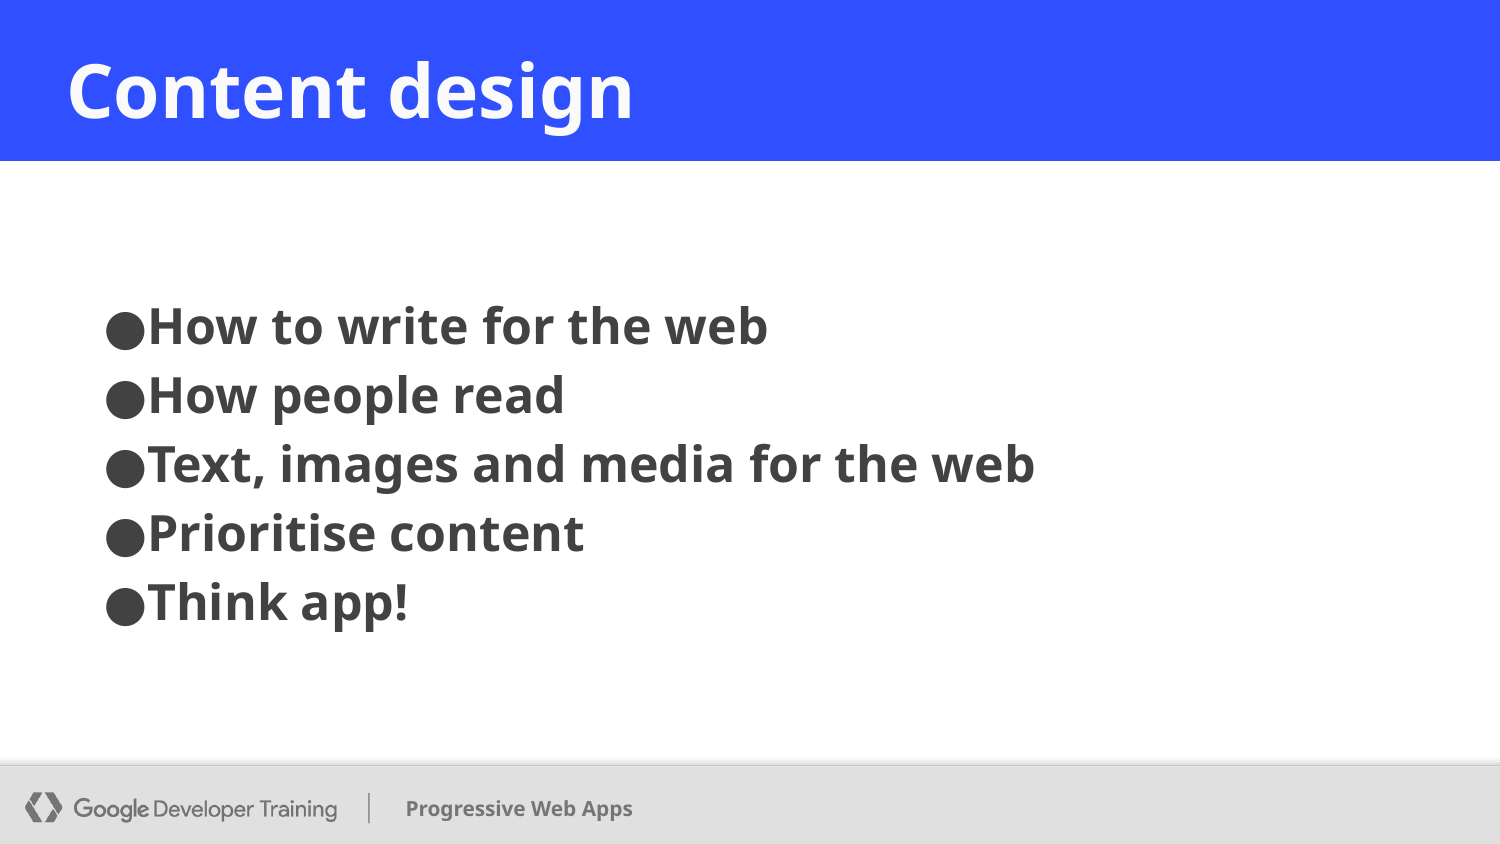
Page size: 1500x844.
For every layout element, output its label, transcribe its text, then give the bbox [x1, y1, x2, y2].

title Content design [51, 28, 1487, 122]
picture [0, 161, 1500, 844]
list How to write for the web How people read Text, images and media for the web Prioritise content Think app! [51, 164, 1449, 753]
